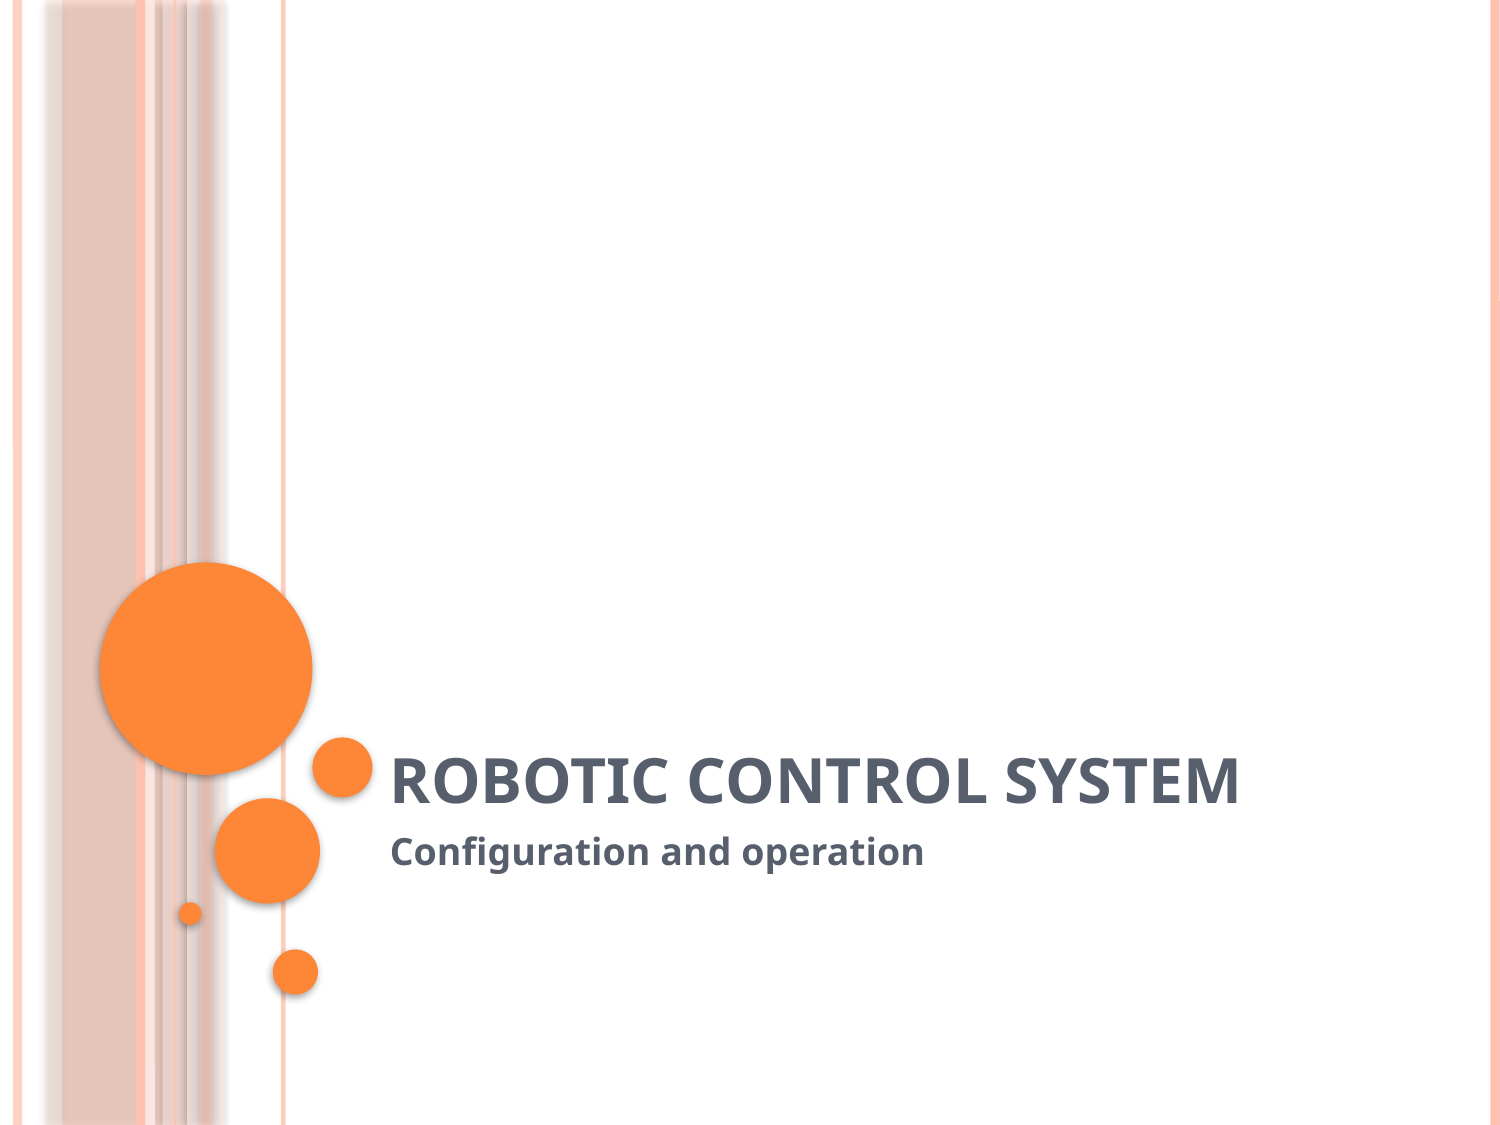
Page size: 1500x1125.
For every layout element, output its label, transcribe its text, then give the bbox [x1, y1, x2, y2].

title Robotic Control System [375, 512, 1388, 820]
subtitle Configuration and operation [375, 820, 1388, 1046]
